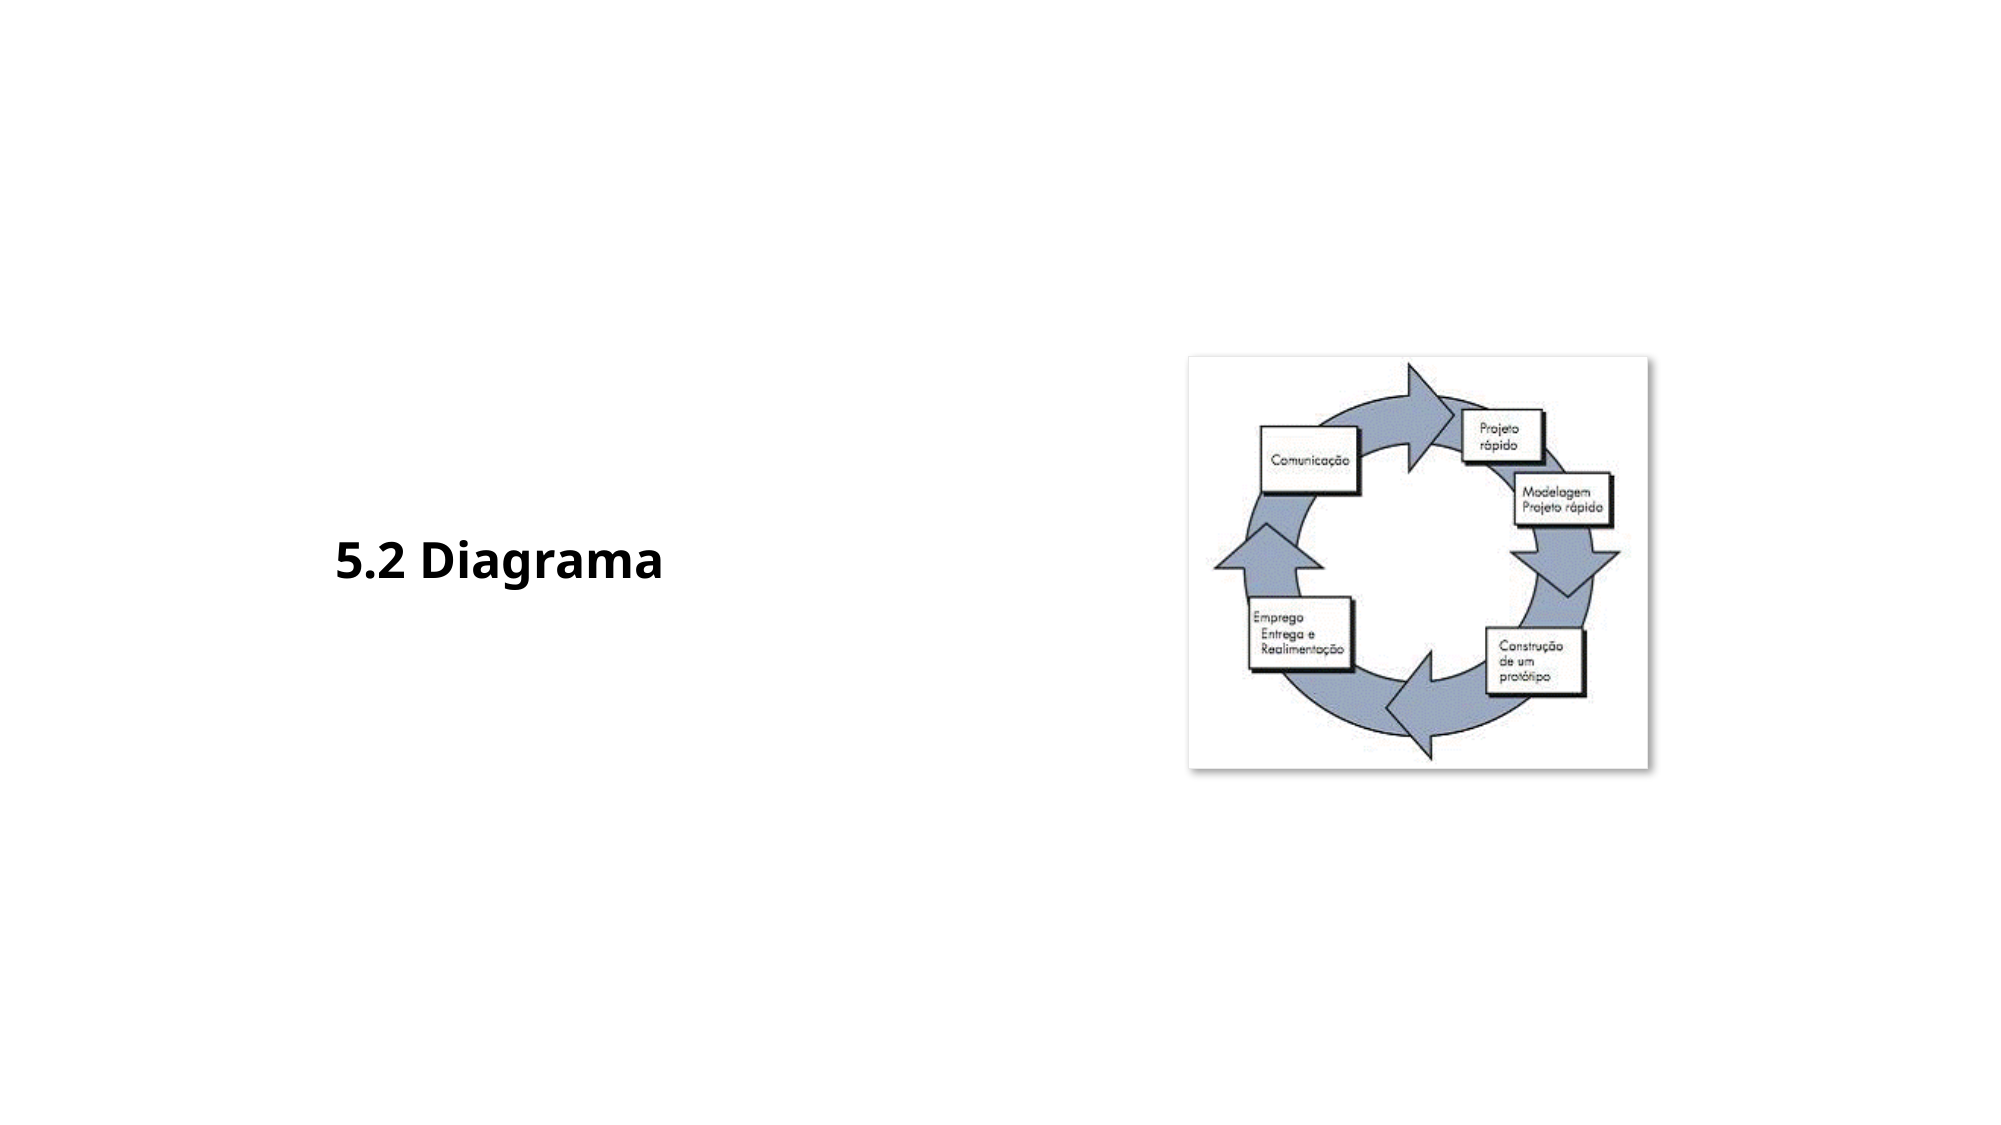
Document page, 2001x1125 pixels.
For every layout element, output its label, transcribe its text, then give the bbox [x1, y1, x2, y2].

picture [1188, 355, 1648, 770]
title 5.2 Diagrama [0, 356, 1000, 769]
